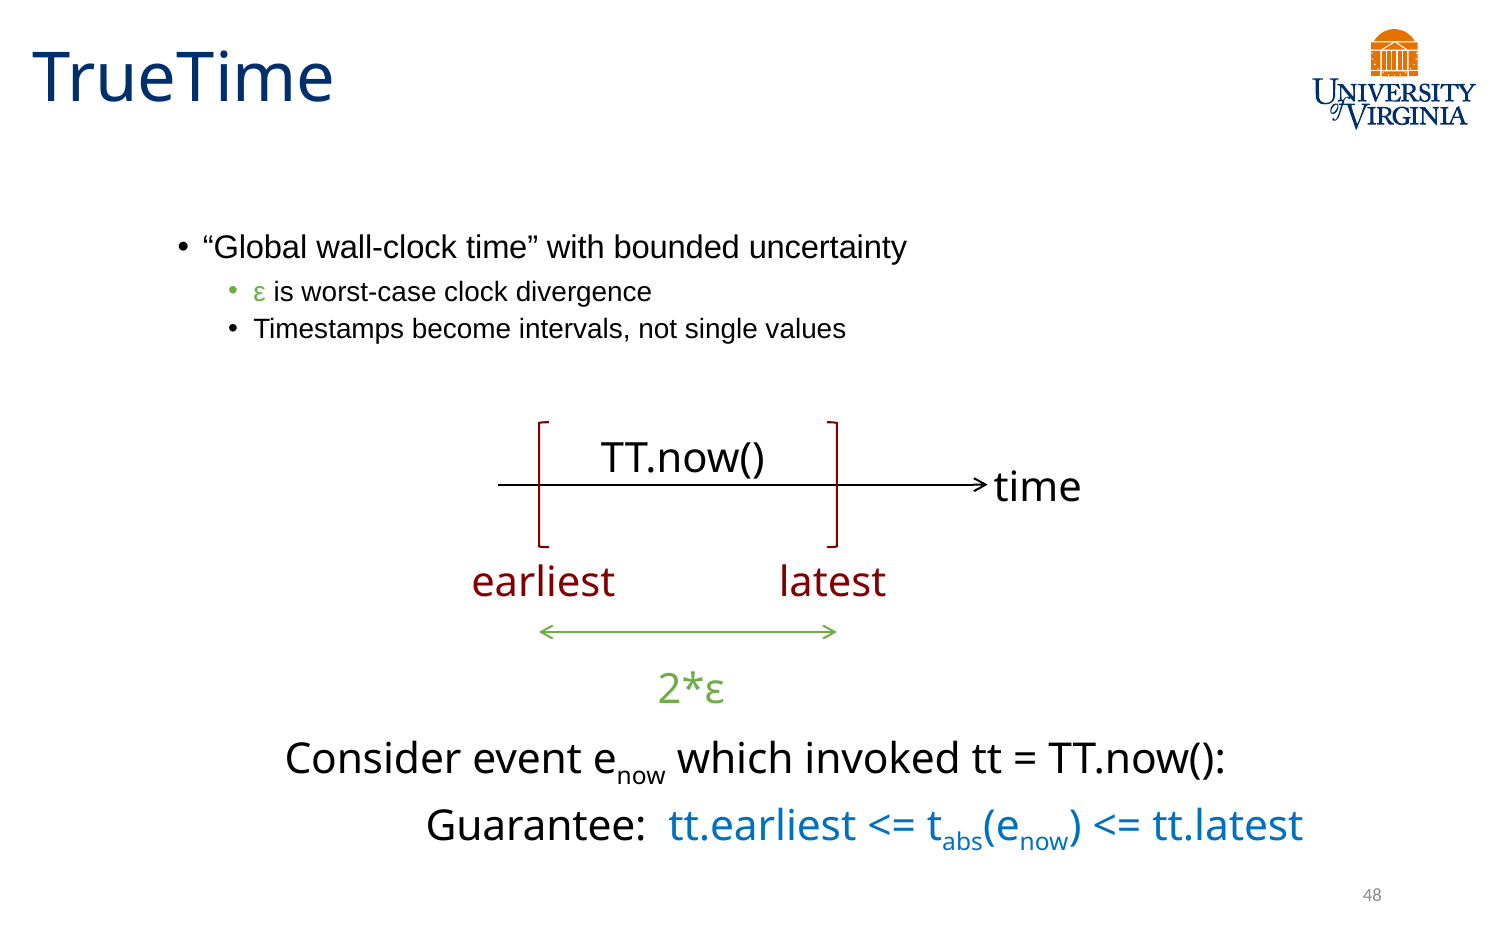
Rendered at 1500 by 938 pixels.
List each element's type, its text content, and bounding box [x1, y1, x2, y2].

text_box TT.now() [586, 423, 780, 484]
text_box [538, 421, 550, 484]
text_box [826, 485, 838, 547]
text_box time [978, 452, 1097, 518]
slide_number 48 [1059, 868, 1397, 919]
text_box 2*ε [642, 654, 740, 720]
text_box earliest [456, 547, 631, 612]
text_box Consider event enow which invoked tt = TT.now(): Guarantee: tt.earliest <= tabs(enow) <= tt.latest [201, 725, 1327, 867]
title TrueTime [17, 14, 1297, 145]
text_box latest [764, 547, 902, 612]
text_box [538, 485, 550, 547]
text_box [826, 421, 838, 484]
list “Global wall-clock time” with bounded uncertainty ε is worst-case clock divergence Timestamps become intervals, not single values [162, 218, 1362, 388]
